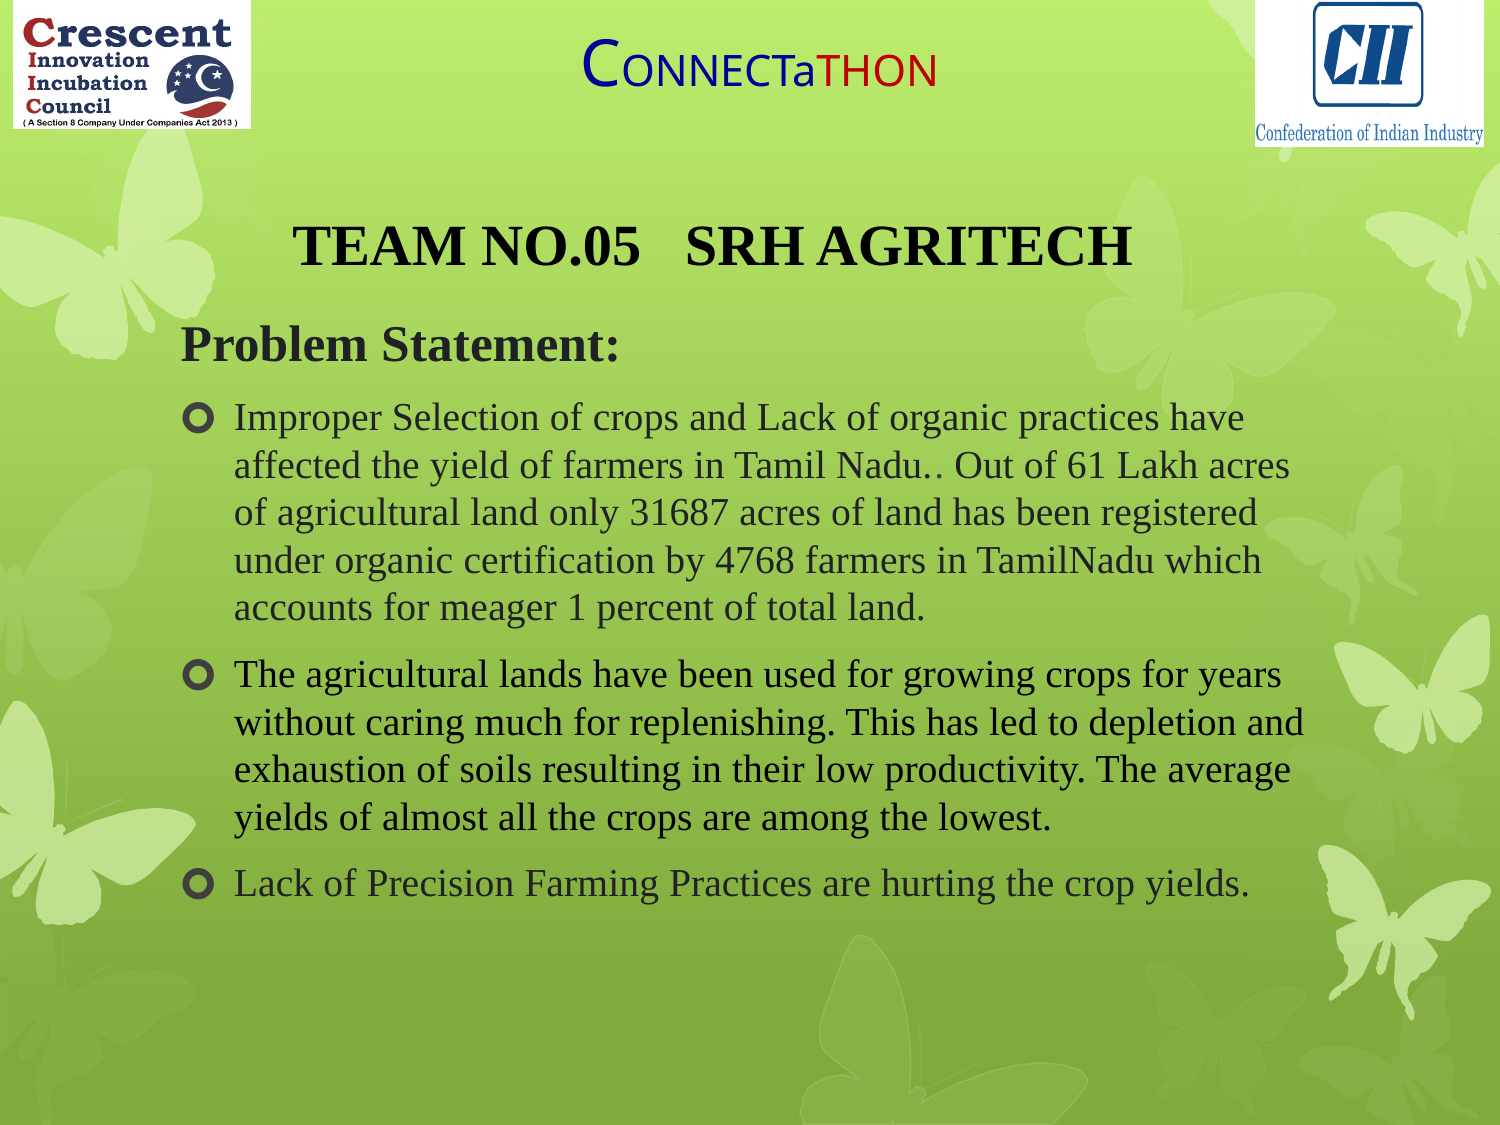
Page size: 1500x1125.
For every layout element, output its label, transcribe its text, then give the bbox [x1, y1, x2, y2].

picture [1255, 0, 1484, 147]
list Problem Statement: Improper Selection of crops and Lack of organic practices have affected the yield of farmers in Tamil Nadu.. Out of 61 Lakh acres of agricultural land only 31687 acres of land has been registered under organic certification by 4768 farmers in TamilNadu which accounts for meager 1 percent of total land. The agricultural lands have been used for growing crops for years without caring much for replenishing. This has led to depletion and exhaustion of soils resulting in their low productivity. The average yields of almost all the crops are among the lowest. Lack of Precision Farming Practices are hurting the crop yields. [165, 296, 1335, 962]
picture [13, 0, 251, 130]
title CONNECTaTHON [174, 13, 1344, 166]
text_box TEAM NO.05 SRH AGRITECH [200, 200, 1225, 285]
